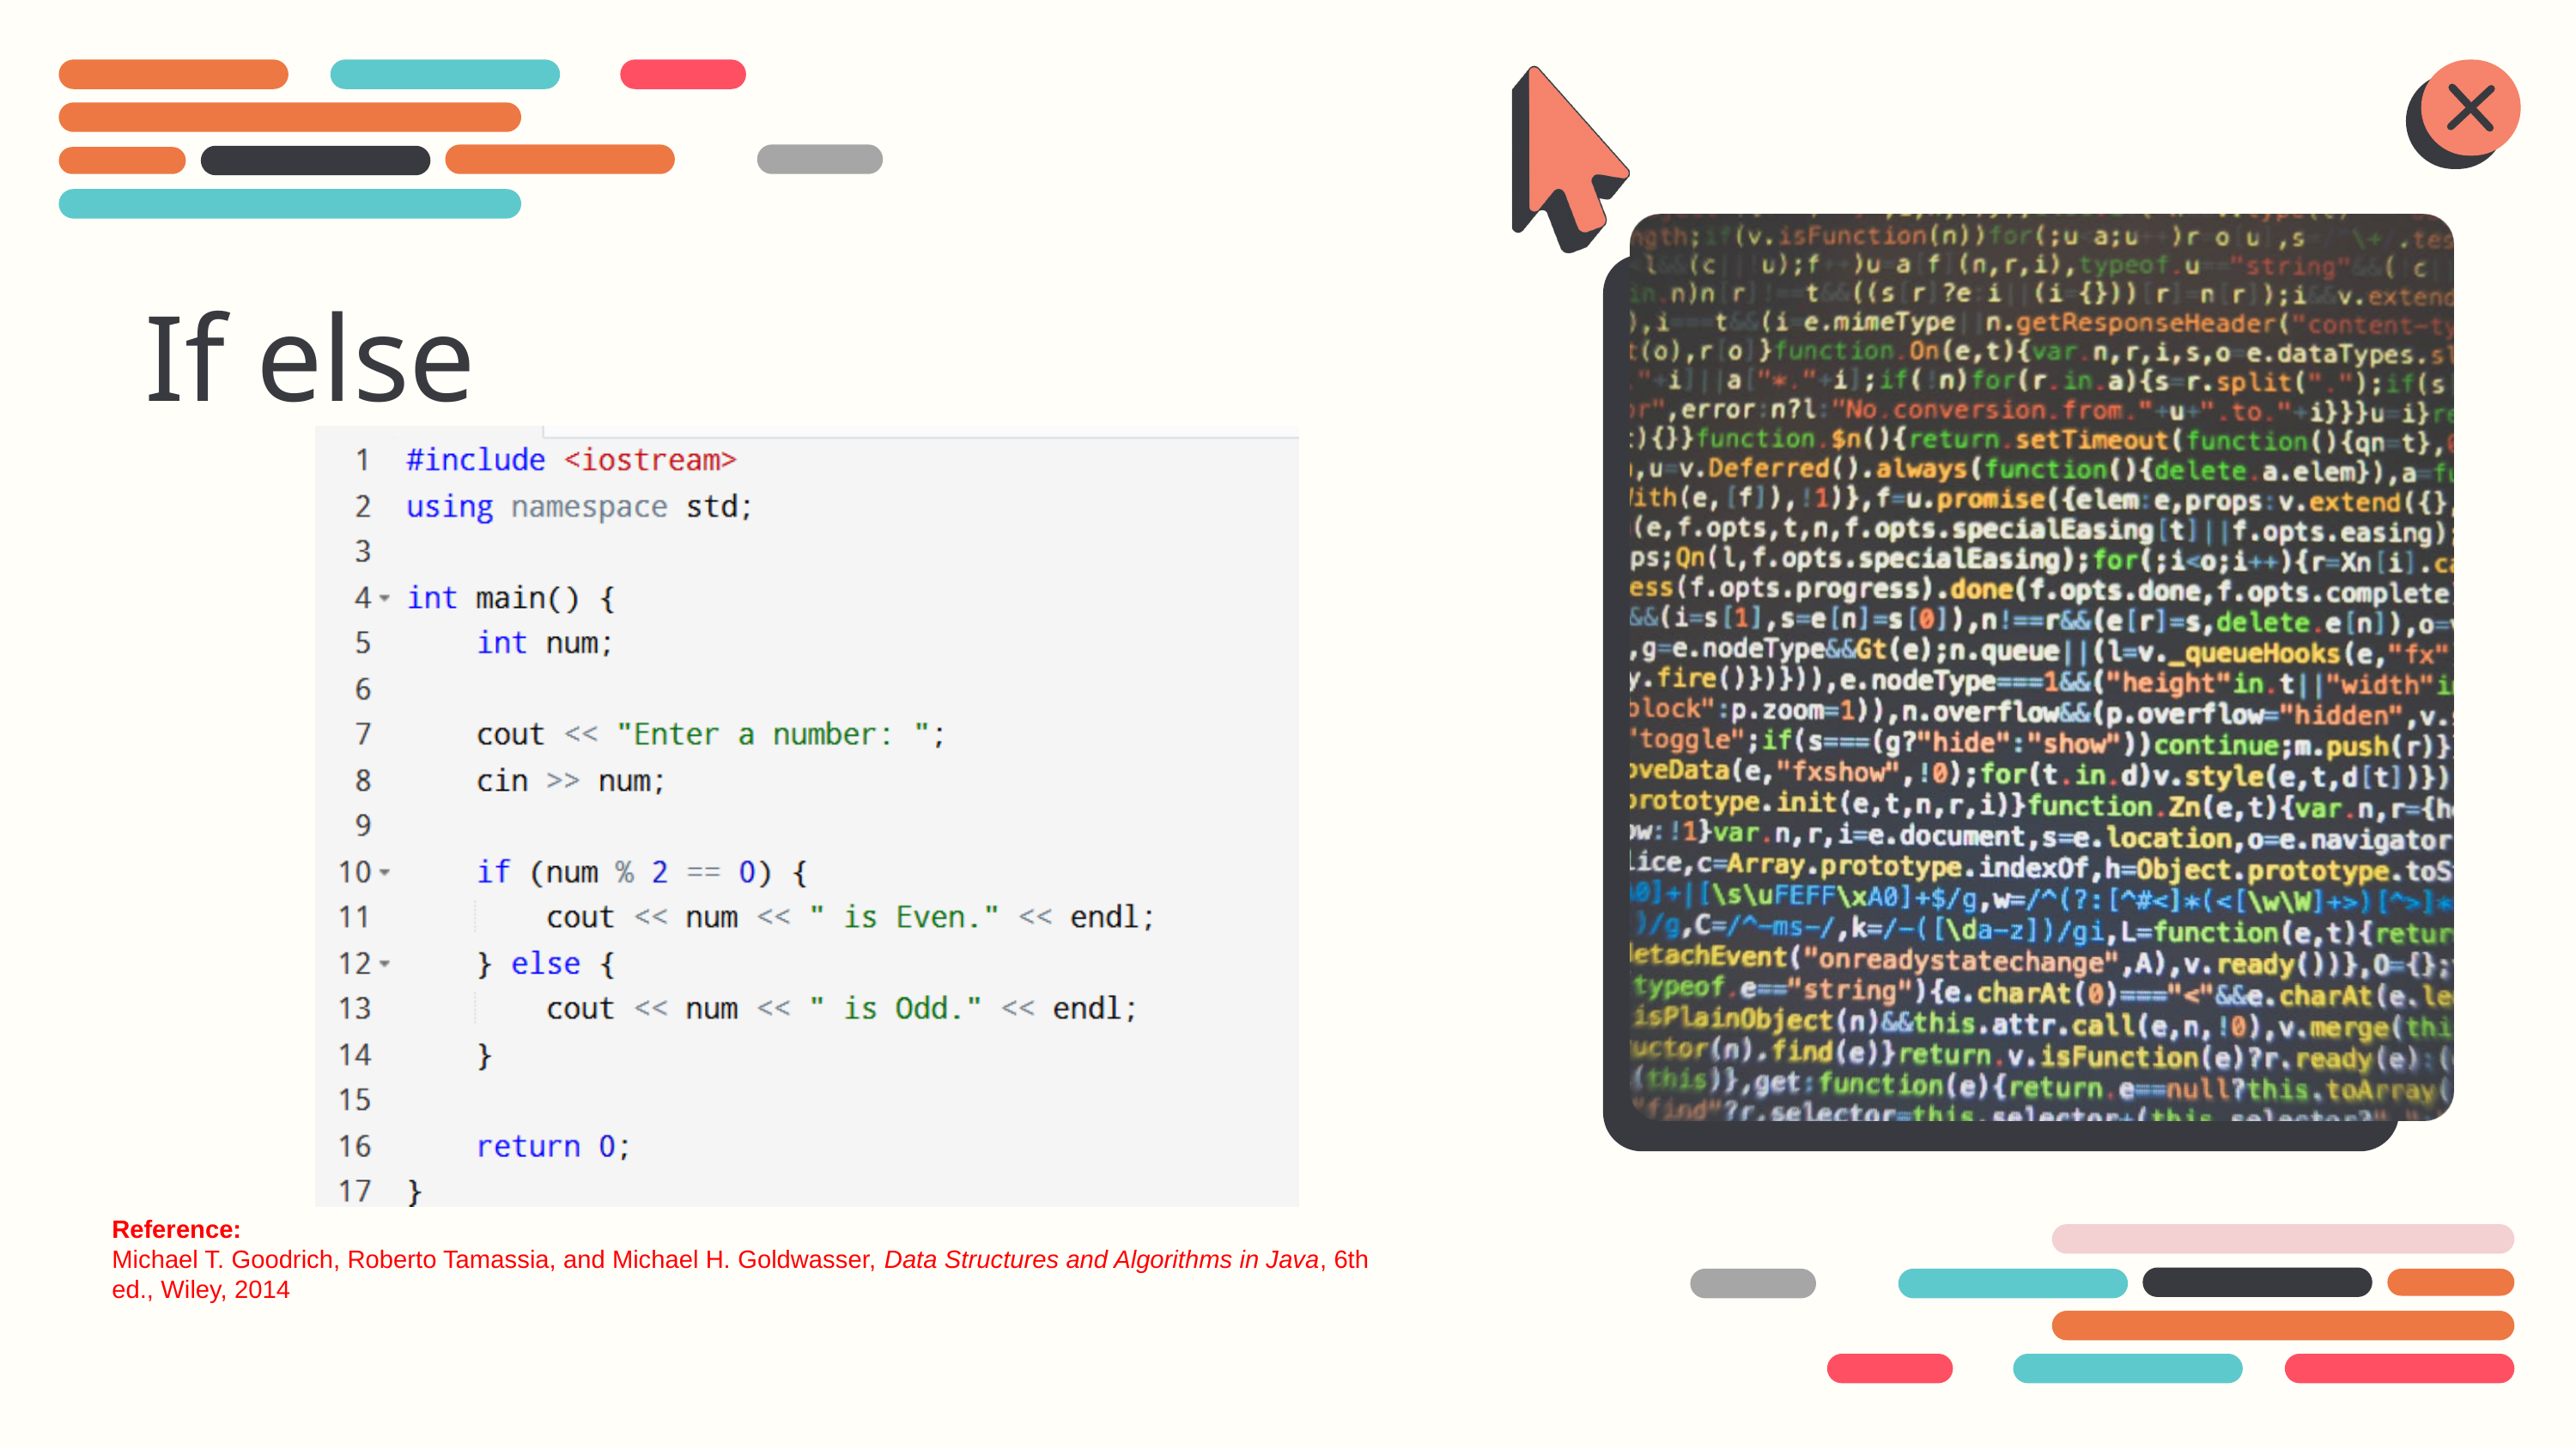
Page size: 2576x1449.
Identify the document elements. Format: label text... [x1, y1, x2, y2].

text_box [1690, 1223, 2515, 1410]
picture [315, 426, 1299, 1207]
text_box Reference: Michael T. Goodrich, Roberto Tamassia, and Michael H. Goldwasser, Data Structures and Algorithms in Java, 6th ed., Wiley, 2014 [99, 1206, 1388, 1310]
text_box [2388, 22, 2538, 192]
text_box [58, 33, 884, 219]
picture [1629, 213, 2455, 1122]
text_box [1511, 65, 1631, 253]
text_box If else [144, 283, 1389, 426]
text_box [1602, 227, 2400, 1152]
